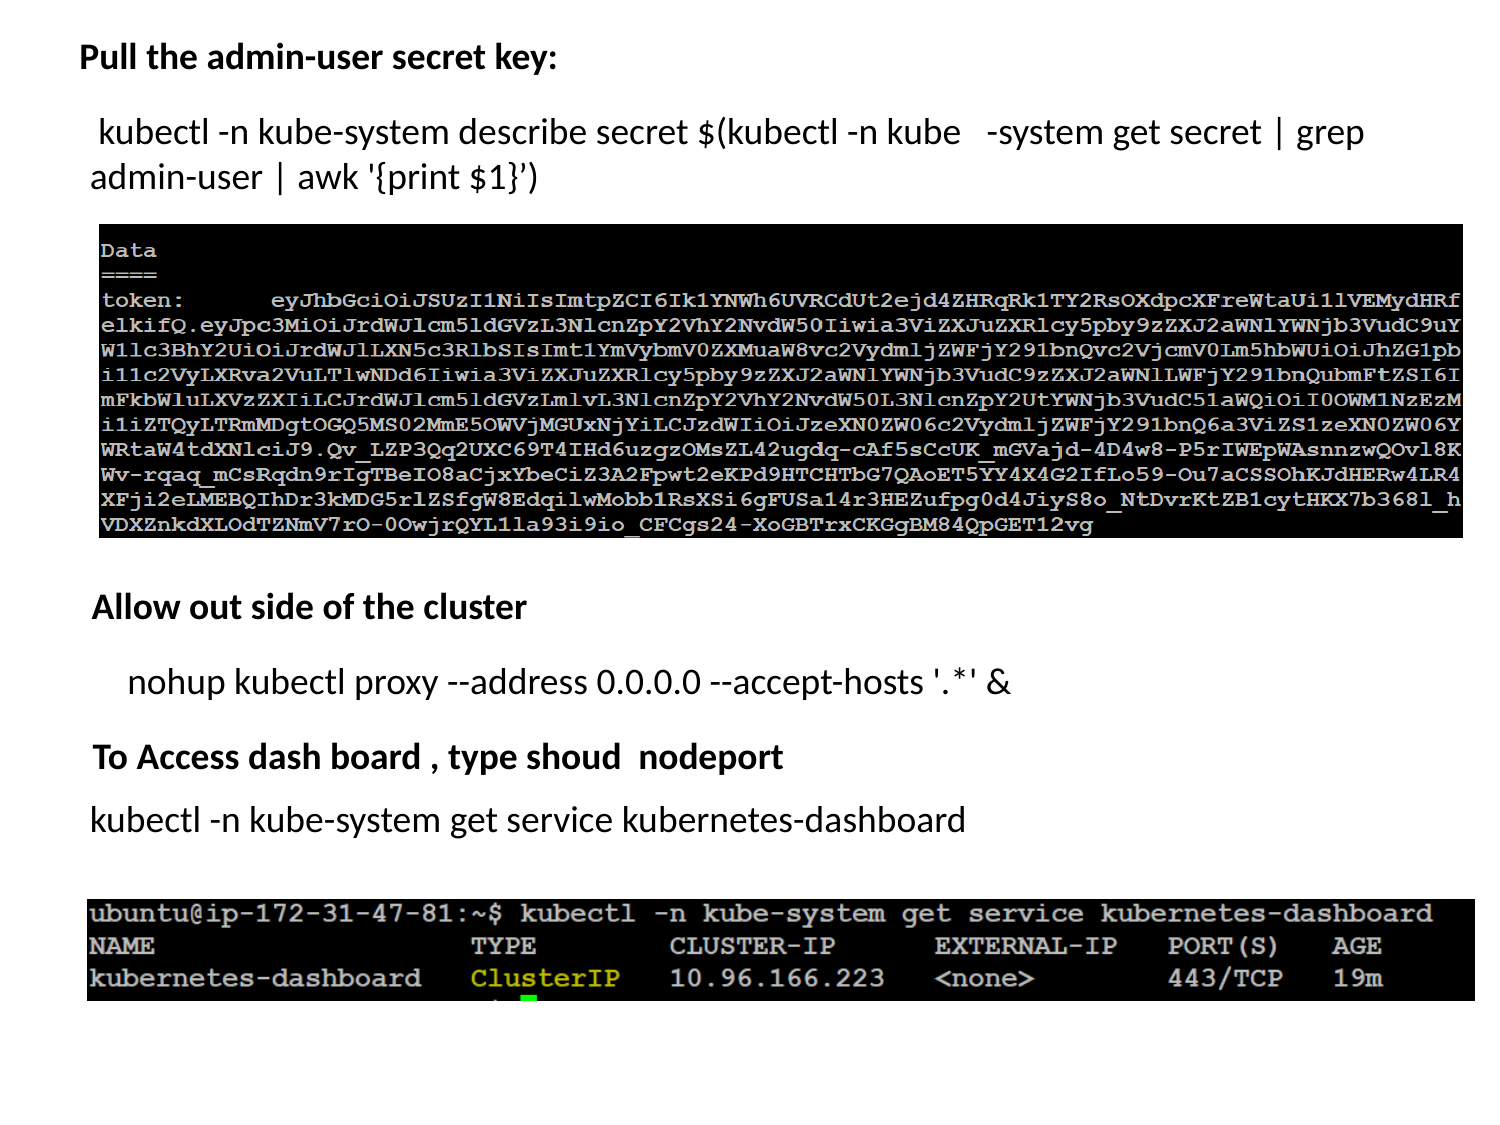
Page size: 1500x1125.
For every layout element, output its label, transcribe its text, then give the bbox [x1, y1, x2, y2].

picture [87, 899, 1476, 1001]
text_box To Access dash board , type shoud nodeport [77, 724, 809, 785]
text_box Allow out side of the cluster [76, 574, 552, 635]
picture [99, 224, 1463, 538]
text_box nohup kubectl proxy --address 0.0.0.0 --accept-hosts '.*' & [112, 649, 1425, 710]
text_box Pull the admin-user secret key: [64, 24, 574, 85]
text_box kubectl -n kube-system get service kubernetes-dashboard [75, 787, 1400, 848]
text_box kubectl -n kube-system describe secret $(kubectl -n kube -system get secret | grep admin-user | awk '{print $1}’) [75, 99, 1463, 205]
